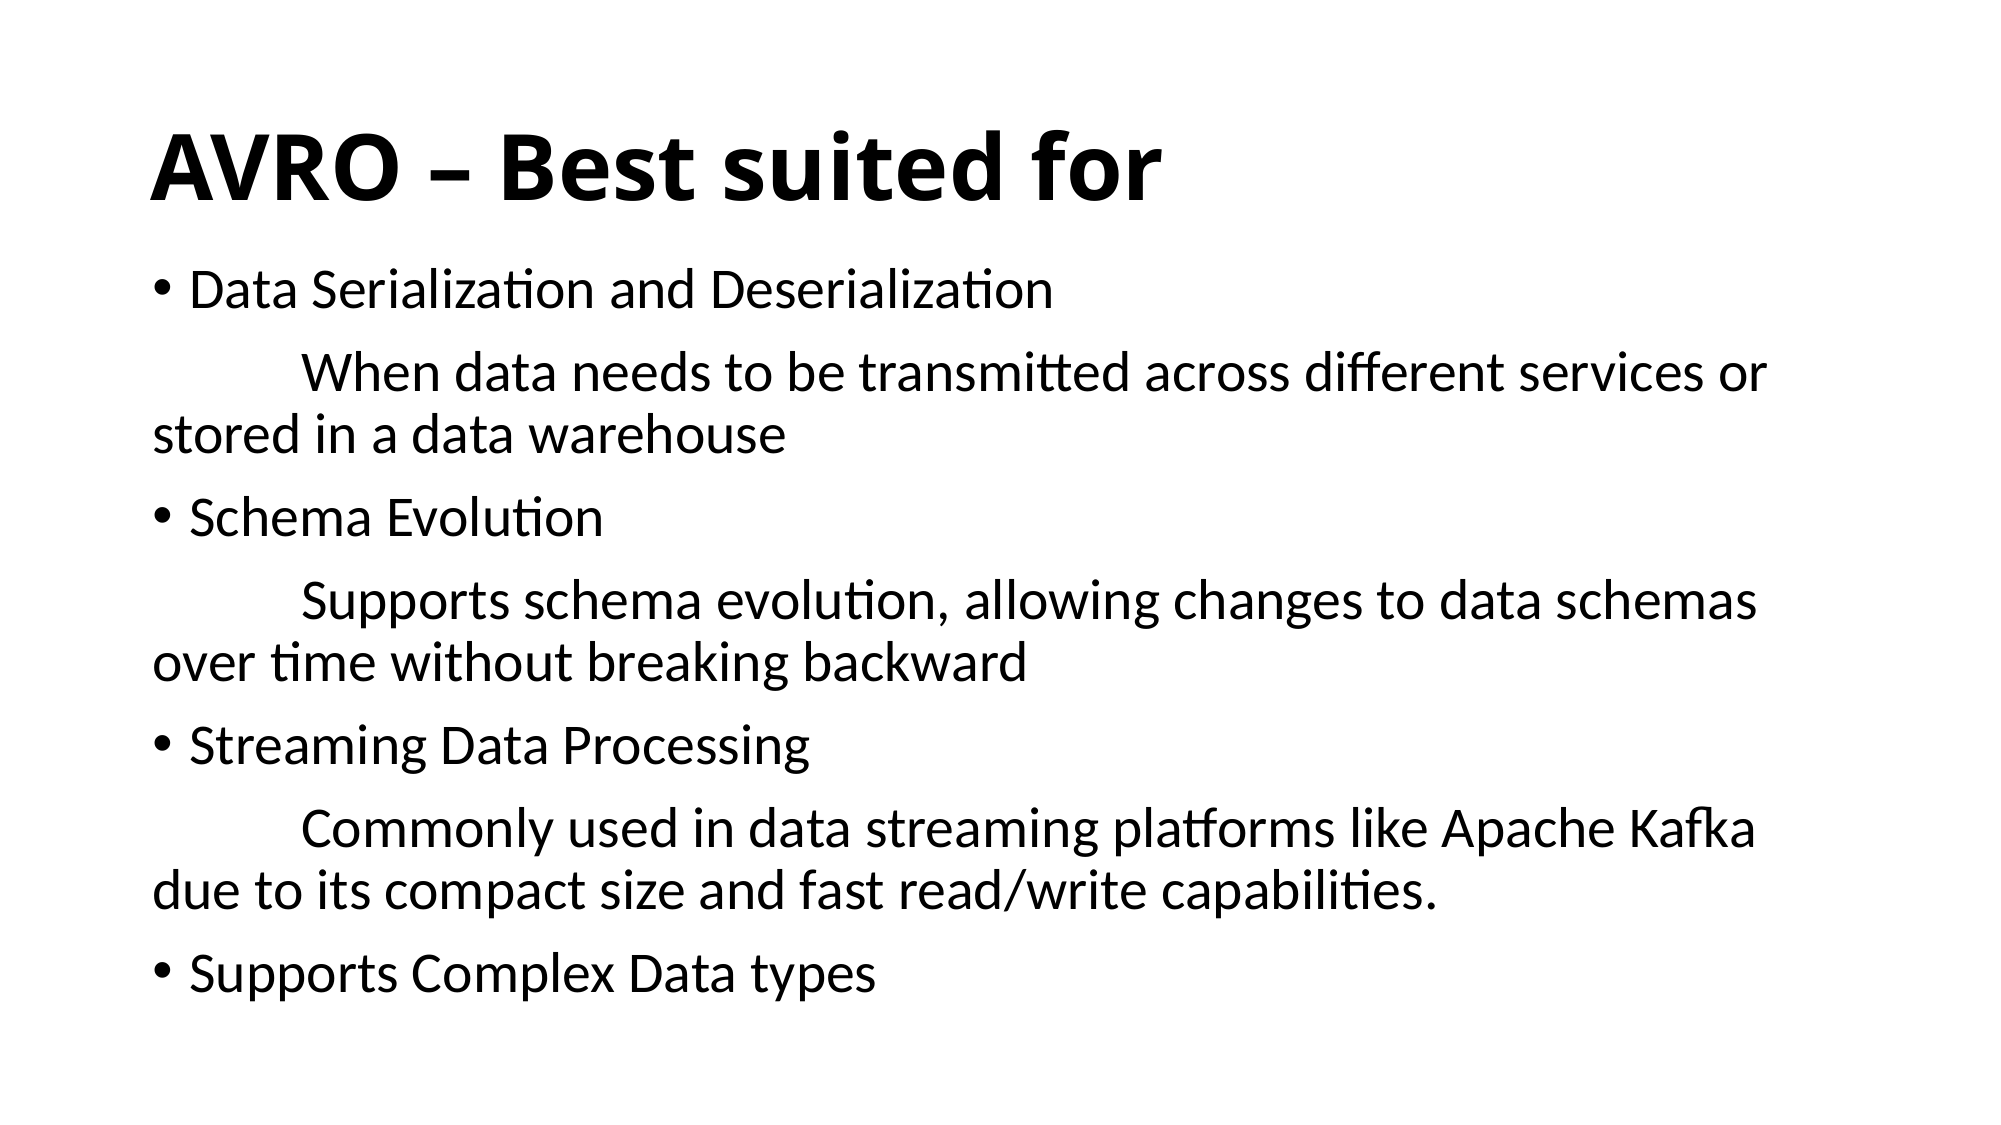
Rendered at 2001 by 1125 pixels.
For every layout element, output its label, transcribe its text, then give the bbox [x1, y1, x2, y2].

list Data Serialization and Deserialization When data needs to be transmitted across different services or stored in a data warehouse Schema Evolution Supports schema evolution, allowing changes to data schemas over time without breaking backward Streaming Data Processing Commonly used in data streaming platforms like Apache Kafka due to its compact size and fast read/write capabilities. Supports Complex Data types [137, 251, 1863, 1014]
title AVRO – Best suited for [135, 64, 1863, 278]
